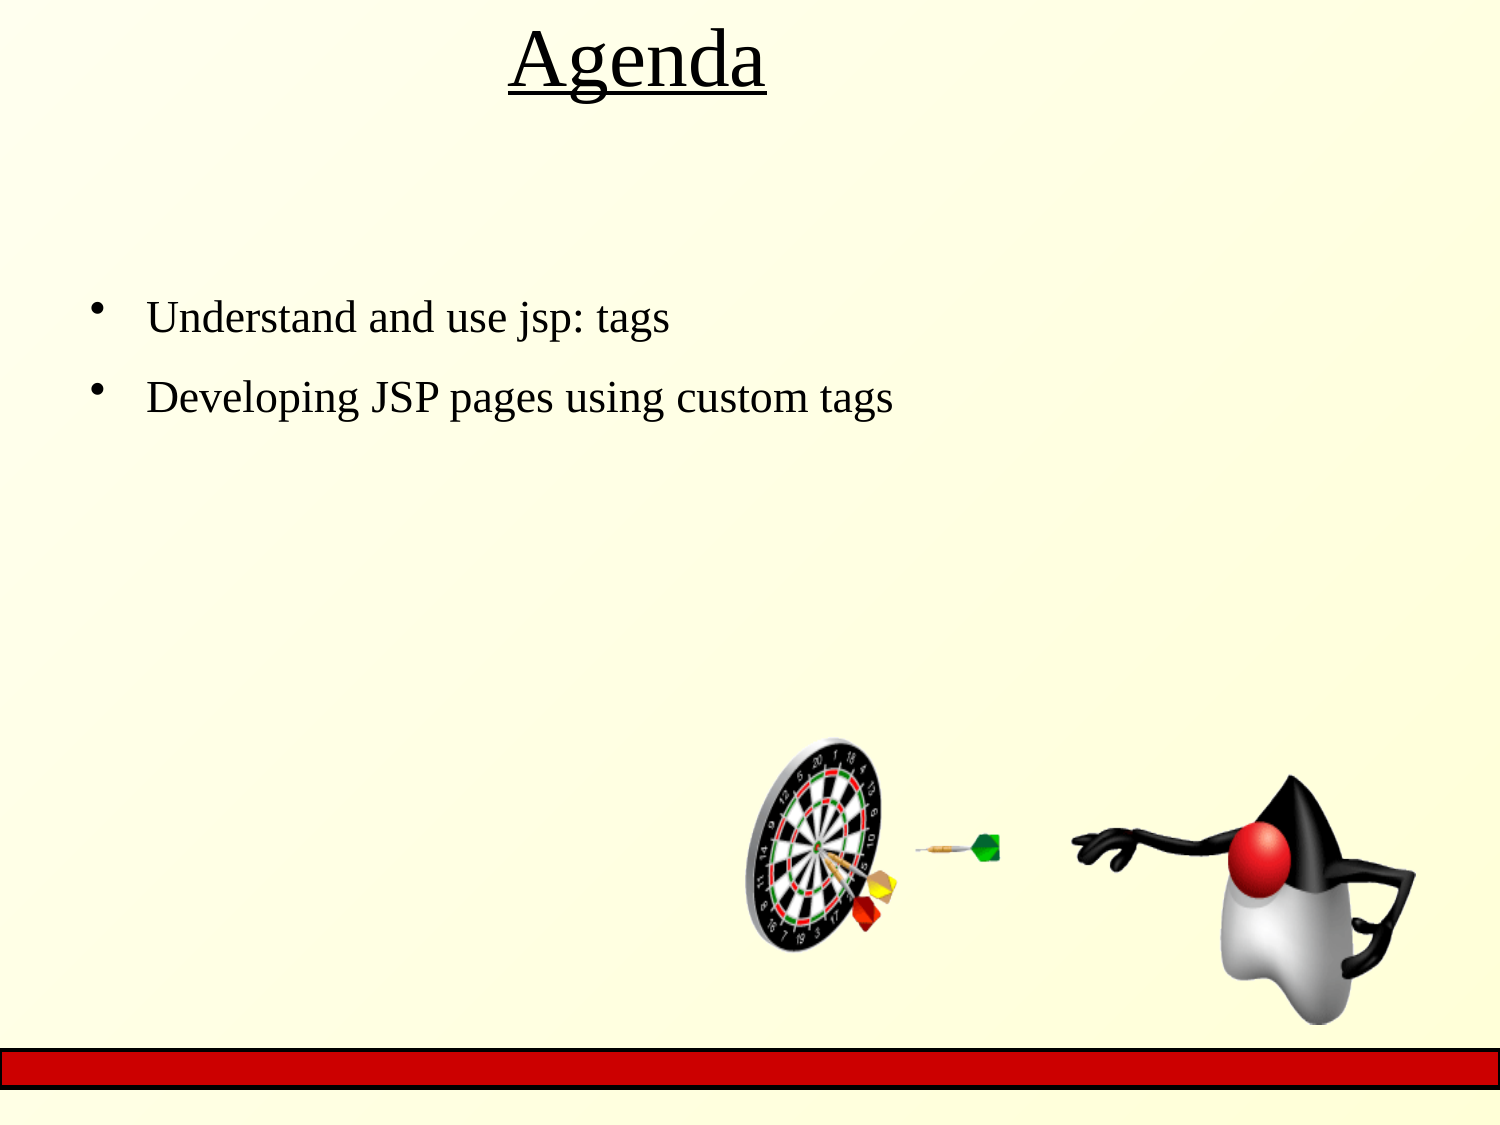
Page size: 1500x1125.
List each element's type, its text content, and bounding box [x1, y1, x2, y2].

list Understand and use jsp: tags Developing JSP pages using custom tags [75, 262, 1425, 538]
picture [745, 737, 1416, 1026]
title Agenda [0, 0, 1275, 125]
